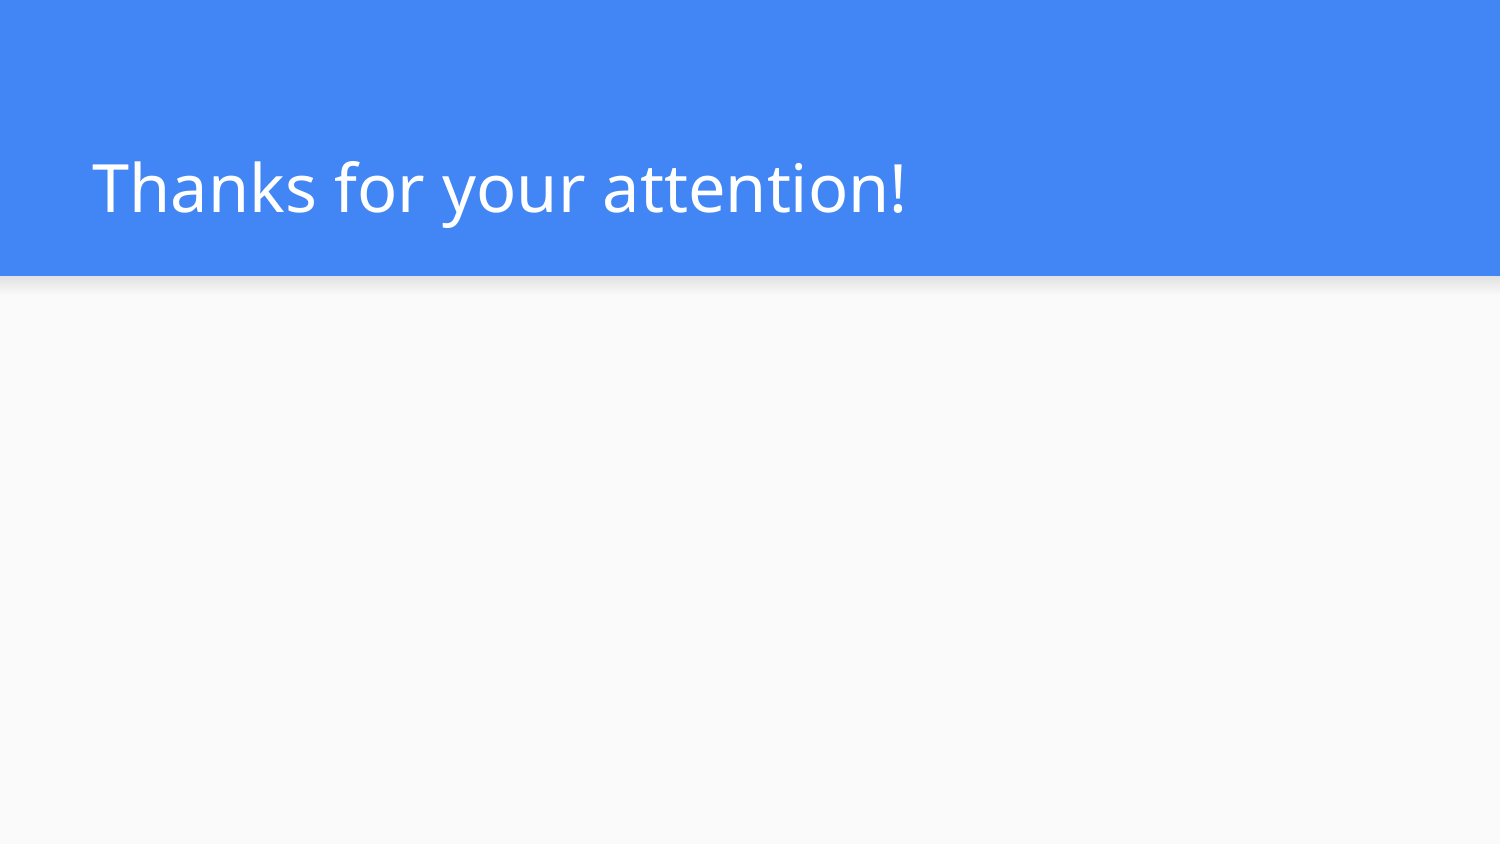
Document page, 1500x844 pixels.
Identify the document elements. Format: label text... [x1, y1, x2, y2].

title Thanks for your attention! [77, 121, 1427, 248]
